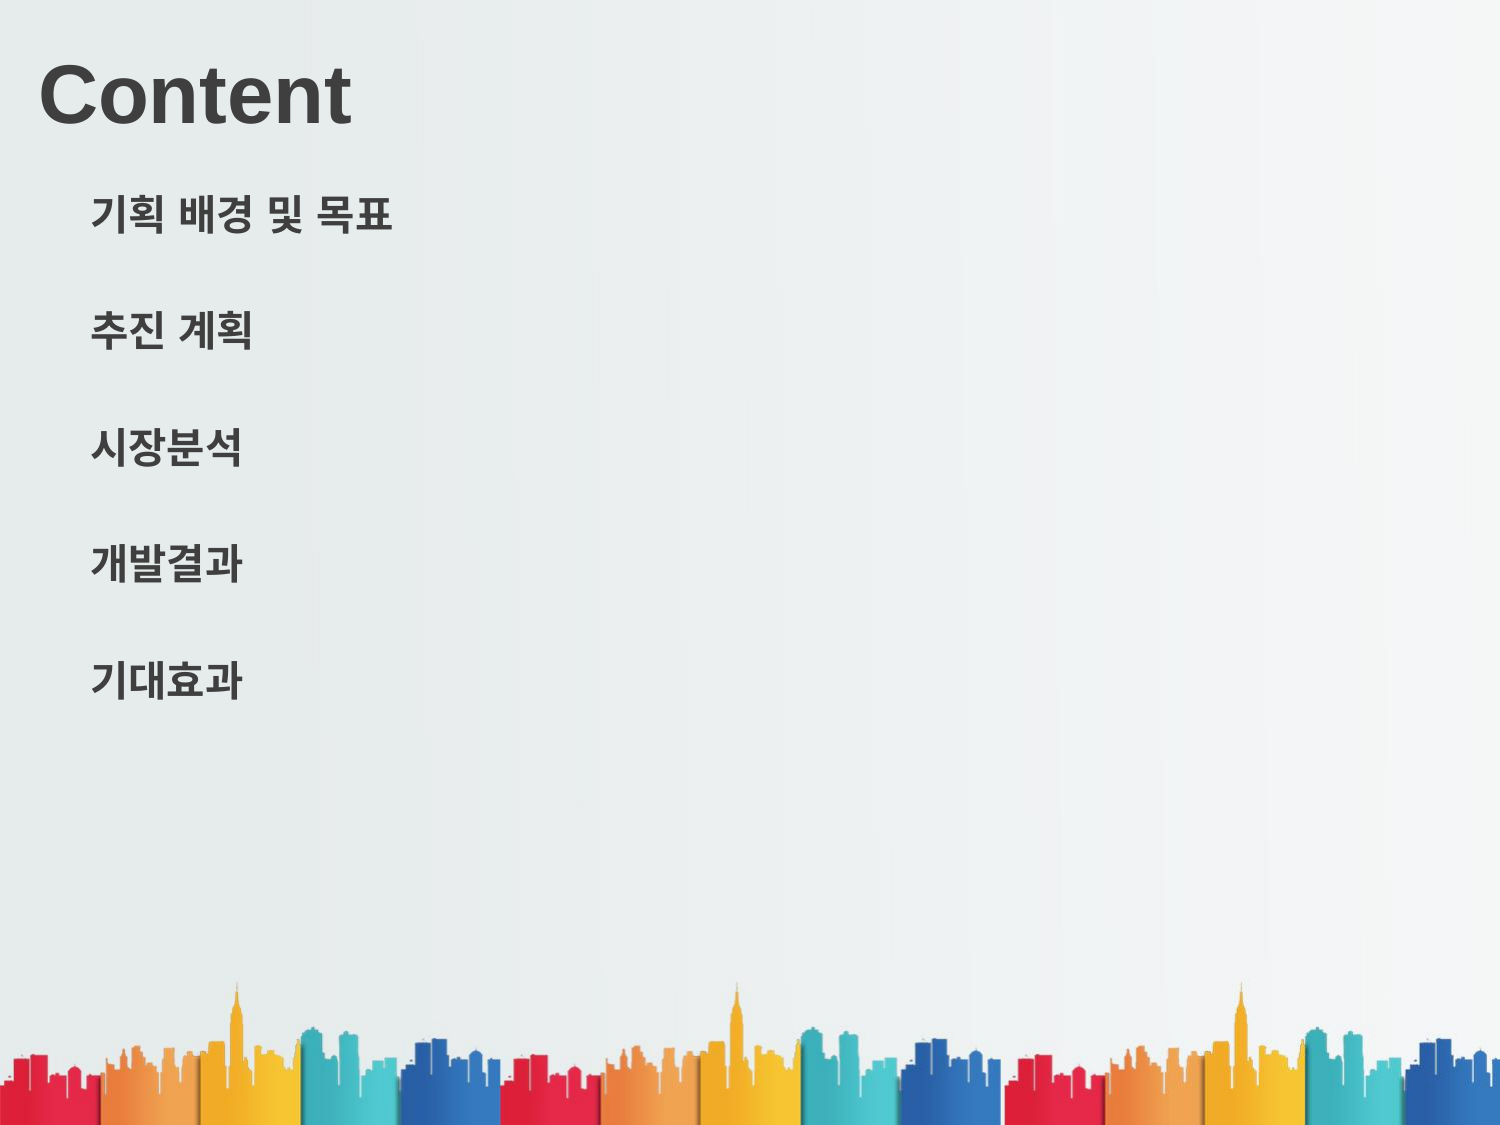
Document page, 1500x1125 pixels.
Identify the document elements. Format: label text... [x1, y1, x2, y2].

title Content [0, 2, 1500, 179]
picture [0, 179, 1500, 1125]
list 기획 배경 및 목표 추진 계획 시장분석 개발결과 기대효과 [75, 149, 1425, 745]
